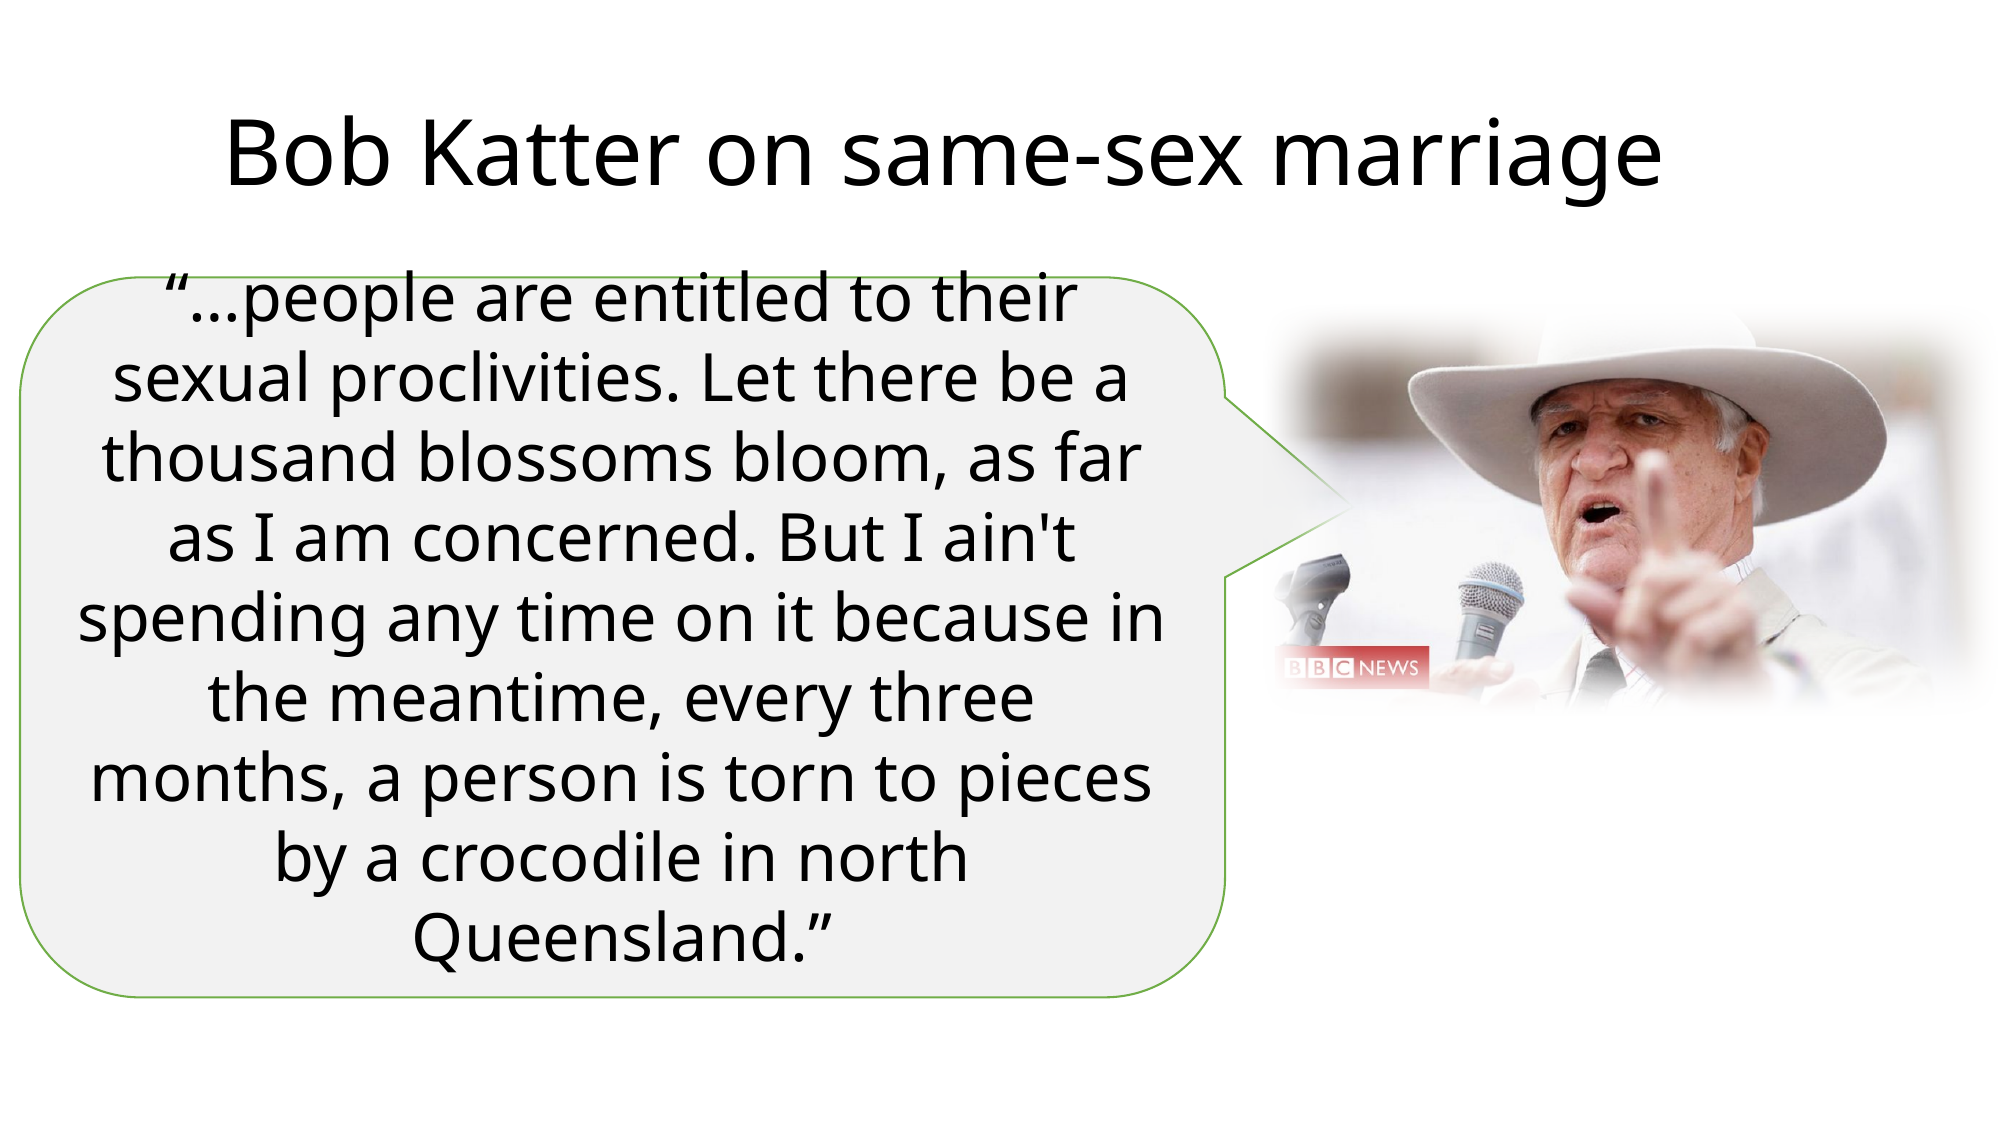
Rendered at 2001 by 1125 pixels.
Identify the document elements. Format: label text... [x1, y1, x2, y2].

title Bob Katter on same-sex marriage [206, 60, 1797, 253]
picture [1259, 301, 2000, 718]
text_box “…people are entitled to their sexual proclivities. Let there be a thousand blossoms bloom, as far as I am concerned. But I ain't spending any time on it because in the meantime, every three months, a person is torn to pieces by a crocodile in north Queensland.” [18, 276, 1259, 999]
